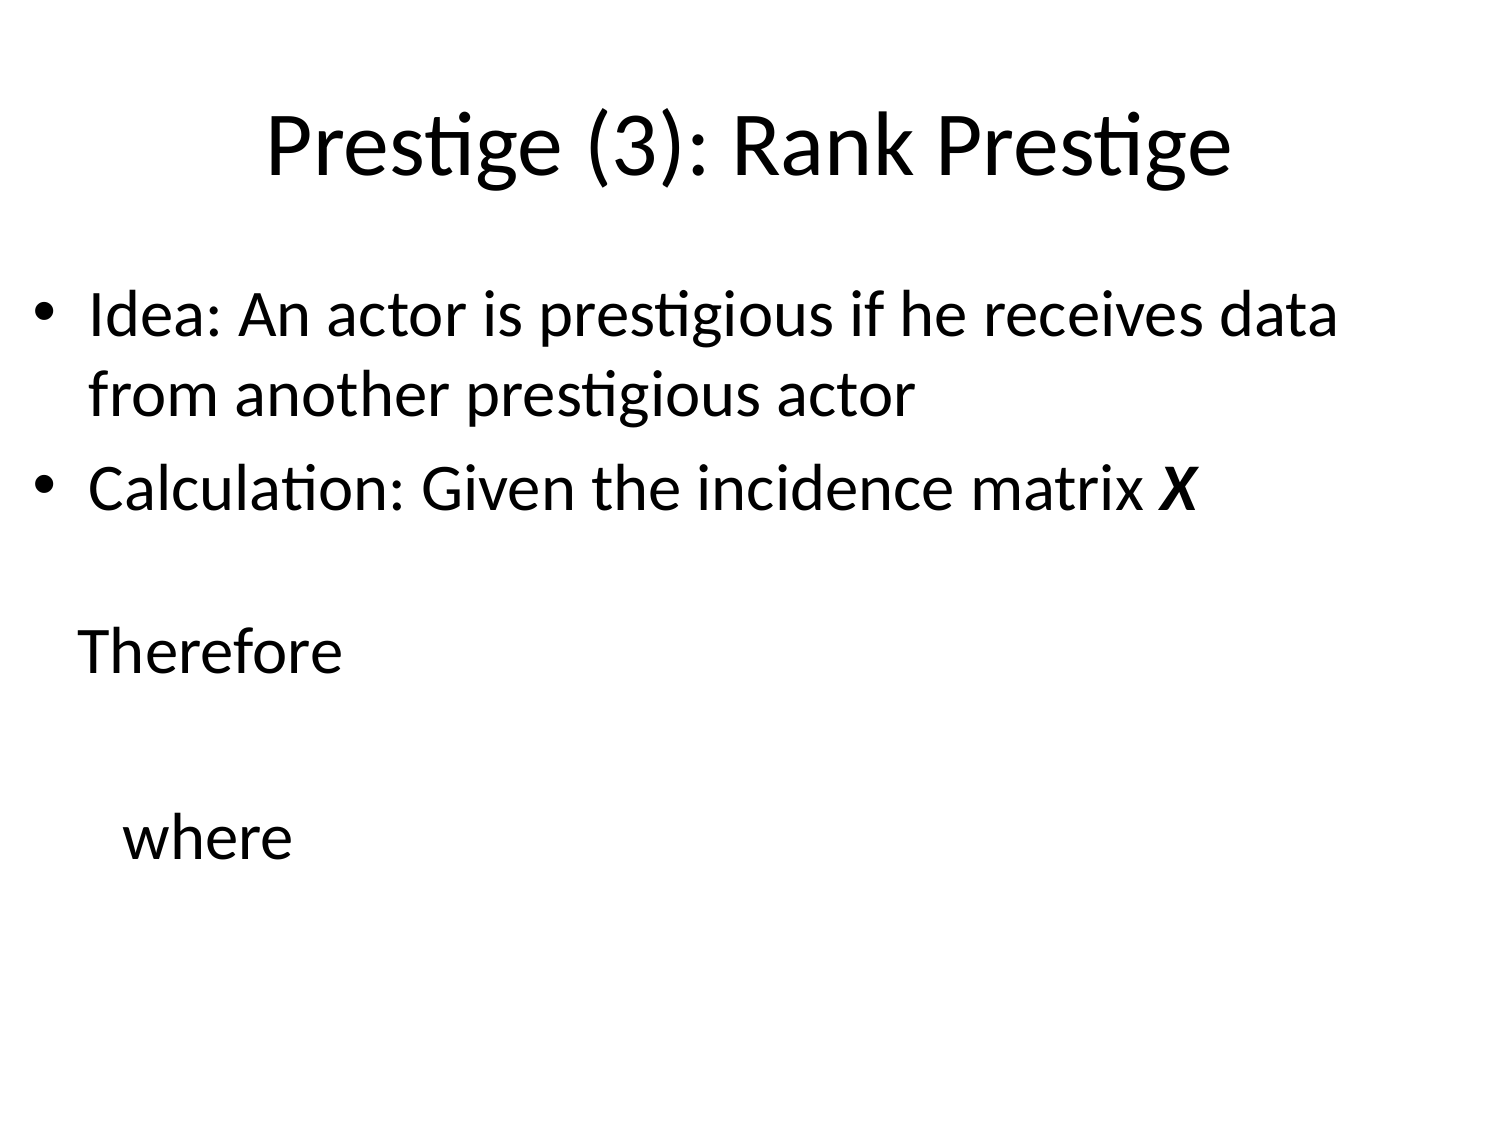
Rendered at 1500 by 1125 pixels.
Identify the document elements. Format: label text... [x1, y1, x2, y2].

title Prestige (3): Rank Prestige [75, 45, 1425, 233]
